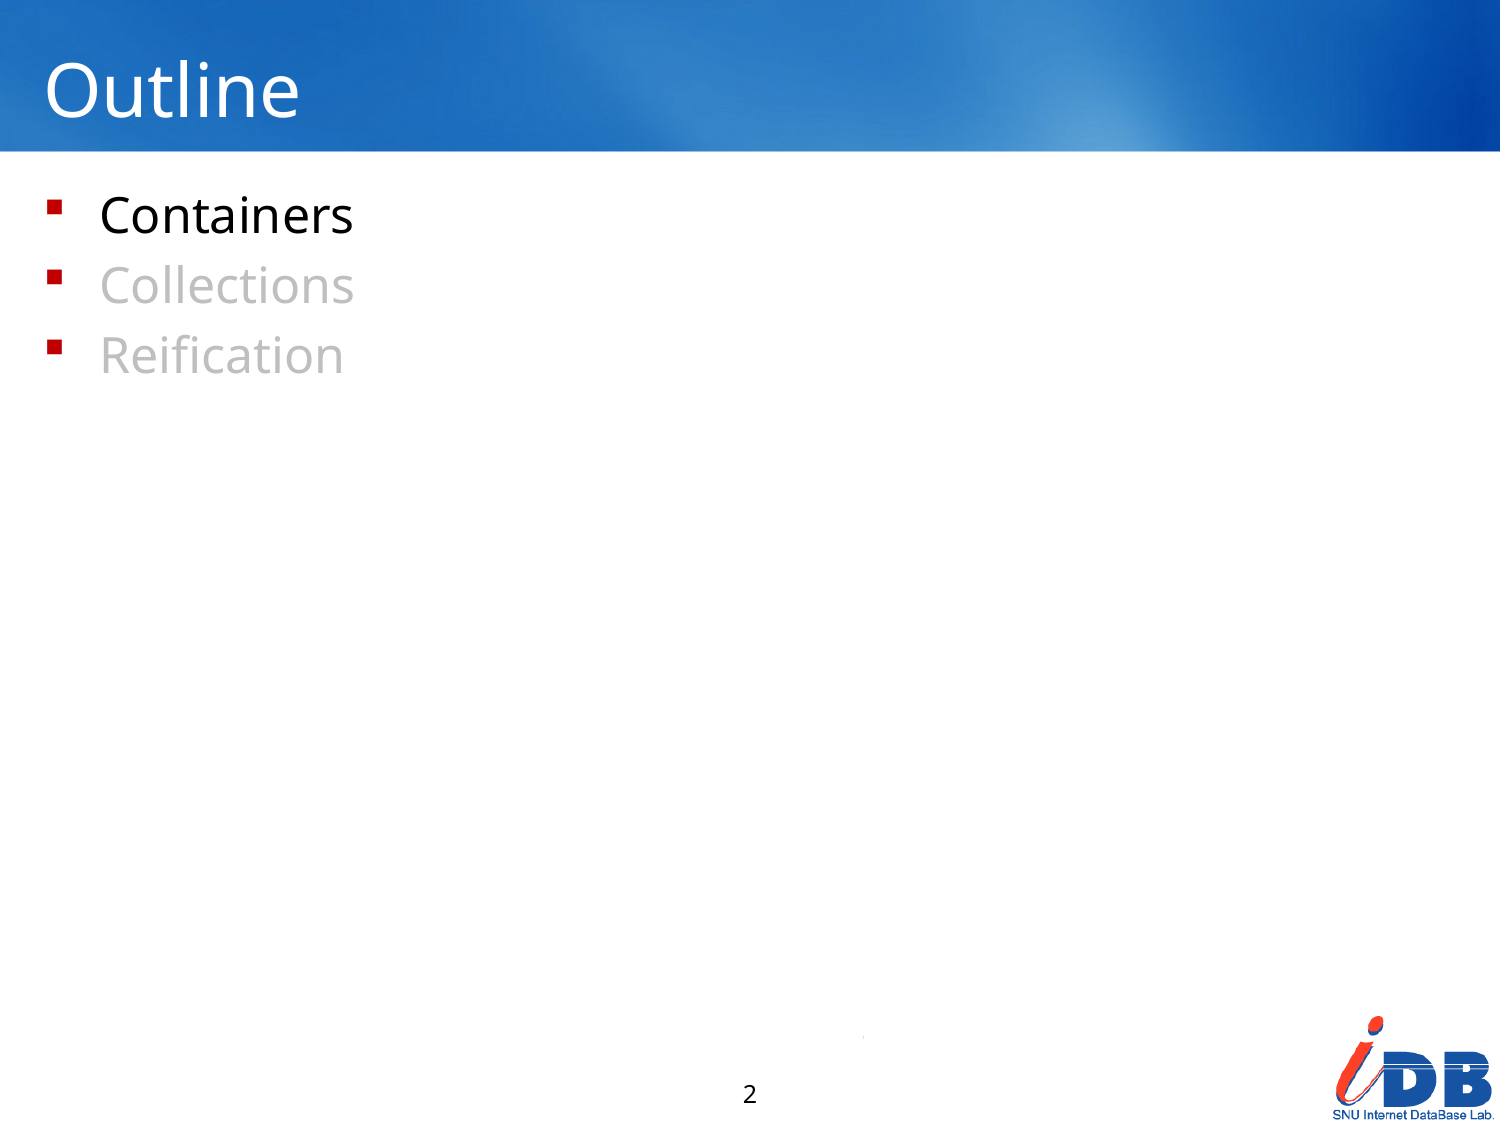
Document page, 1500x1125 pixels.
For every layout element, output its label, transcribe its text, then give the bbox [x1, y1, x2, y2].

slide_number 2 [697, 1078, 803, 1114]
list Containers Collections Reification [27, 175, 1473, 1067]
picture [0, 0, 1500, 1125]
title Outline [27, 23, 1473, 153]
